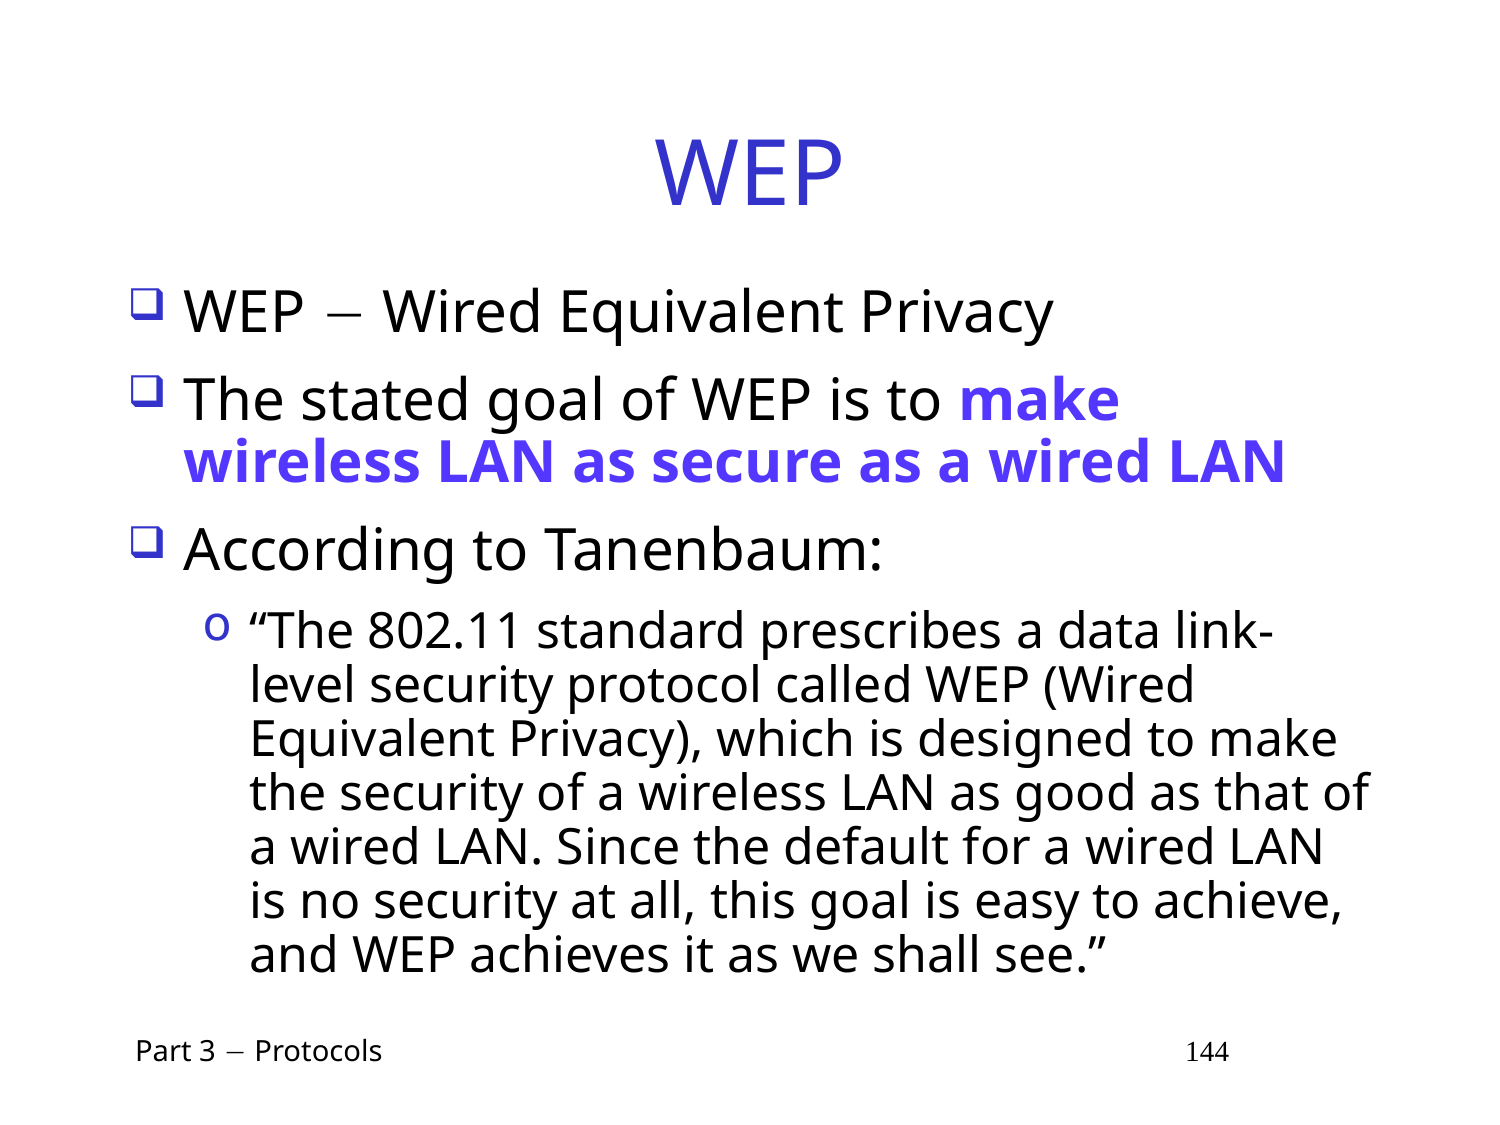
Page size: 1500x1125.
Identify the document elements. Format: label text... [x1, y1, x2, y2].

title WEP [112, 74, 1388, 263]
list WEP  Wired Equivalent Privacy The stated goal of WEP is to make wireless LAN as secure as a wired LAN According to Tanenbaum: “The 802.11 standard prescribes a data link-level security protocol called WEP (Wired Equivalent Privacy), which is designed to make the security of a wireless LAN as good as that of a wired LAN. Since the default for a wired LAN is no security at all, this goal is easy to achieve, and WEP achieves it as we shall see.” [112, 274, 1388, 988]
footer Part 3  Protocols 144 [112, 1024, 1401, 1101]
